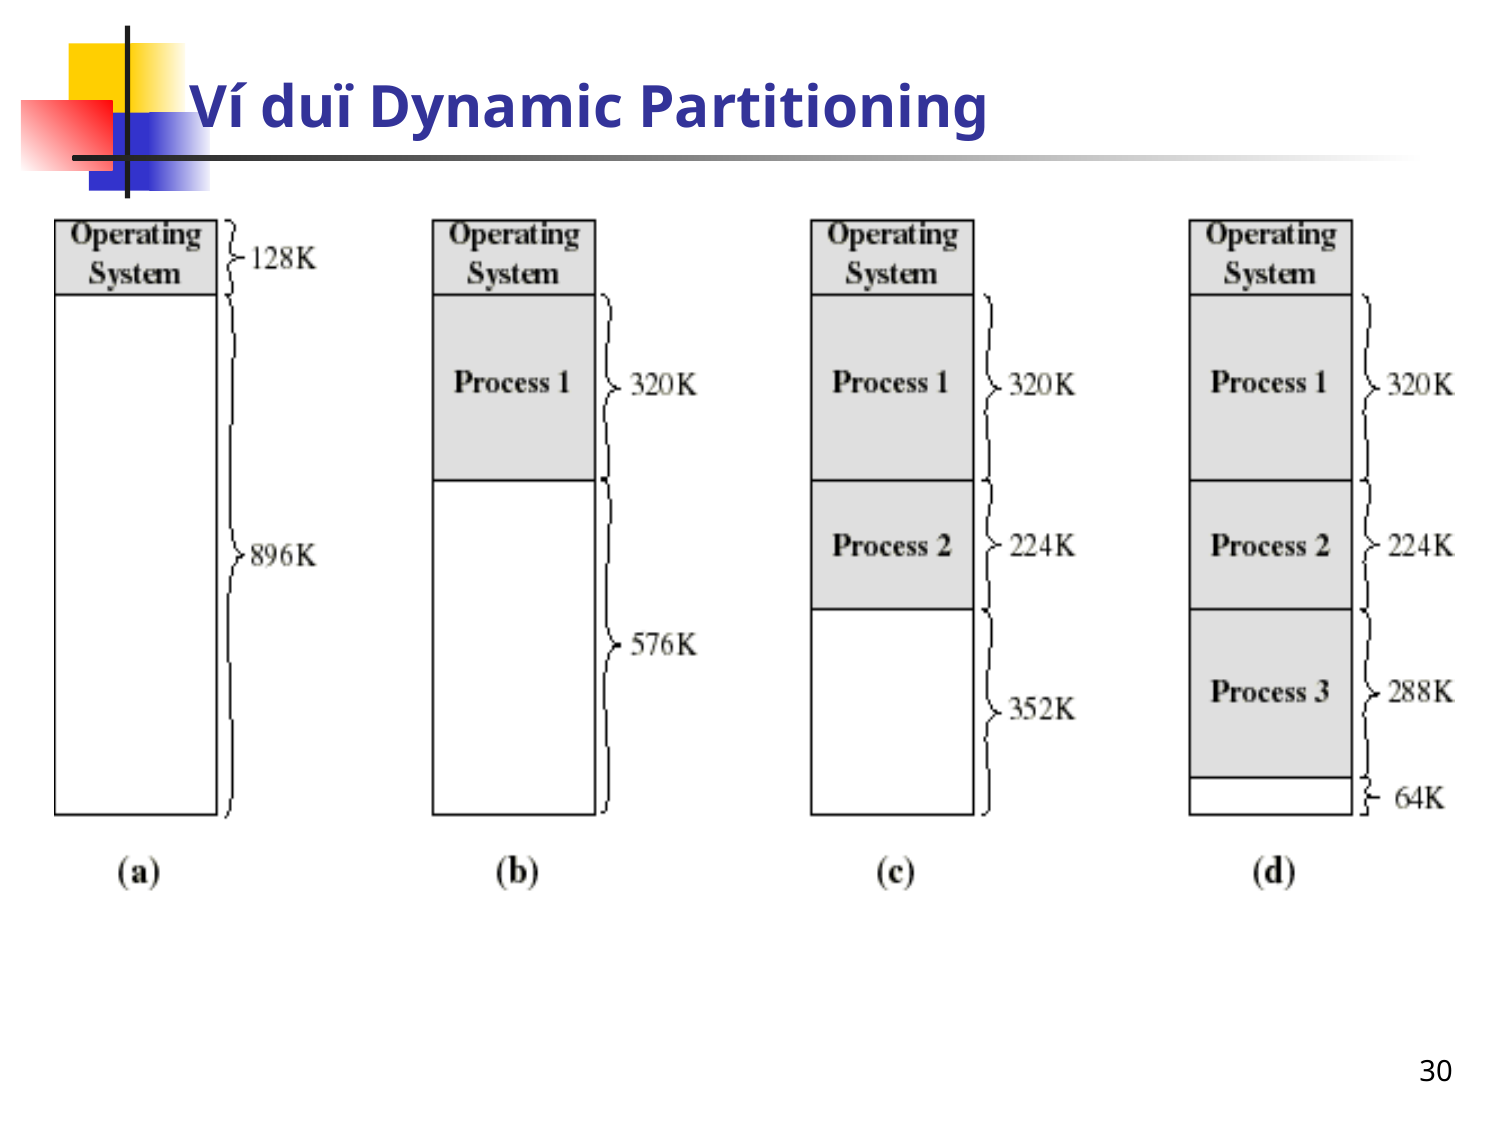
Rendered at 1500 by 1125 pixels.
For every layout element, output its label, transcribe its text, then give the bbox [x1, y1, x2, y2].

title Ví duï Dynamic Partitioning [174, 37, 1469, 147]
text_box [54, 214, 1456, 944]
slide_number 30 [1154, 1023, 1468, 1100]
